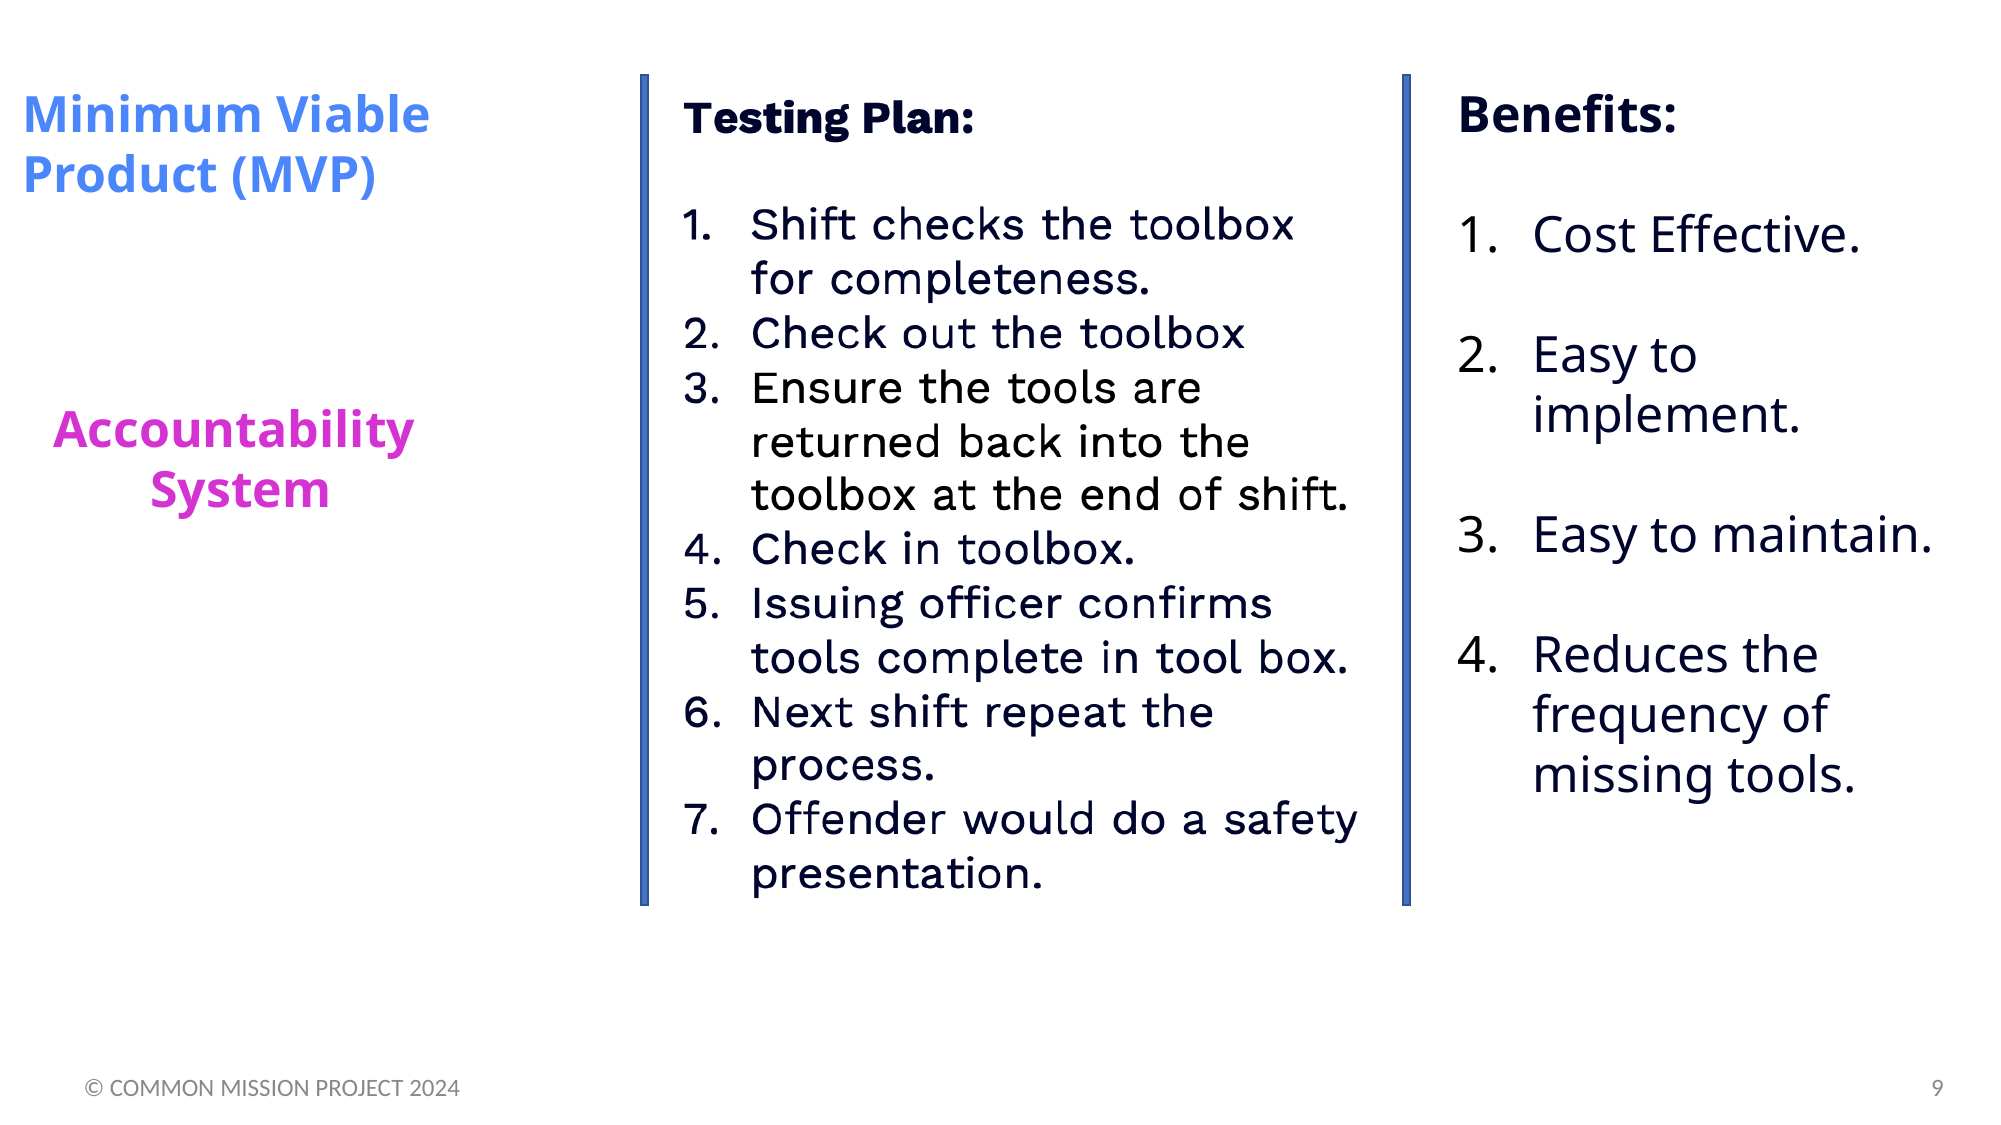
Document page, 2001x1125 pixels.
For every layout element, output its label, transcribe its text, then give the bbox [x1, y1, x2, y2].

slide_number 9 [1821, 1071, 1944, 1101]
picture [653, 74, 1402, 1023]
text_box [1402, 74, 1411, 905]
text_box [640, 74, 649, 905]
text_box Minimum Viable Product (MVP) [7, 74, 640, 210]
footer © COMMON MISSION PROJECT 2024 [83, 1071, 881, 1101]
text_box Benefits: Cost Effective. Easy to implement. Easy to maintain. Reduces the frequency of missing tools. [1442, 74, 1980, 810]
text_box Accountability System [20, 390, 449, 526]
